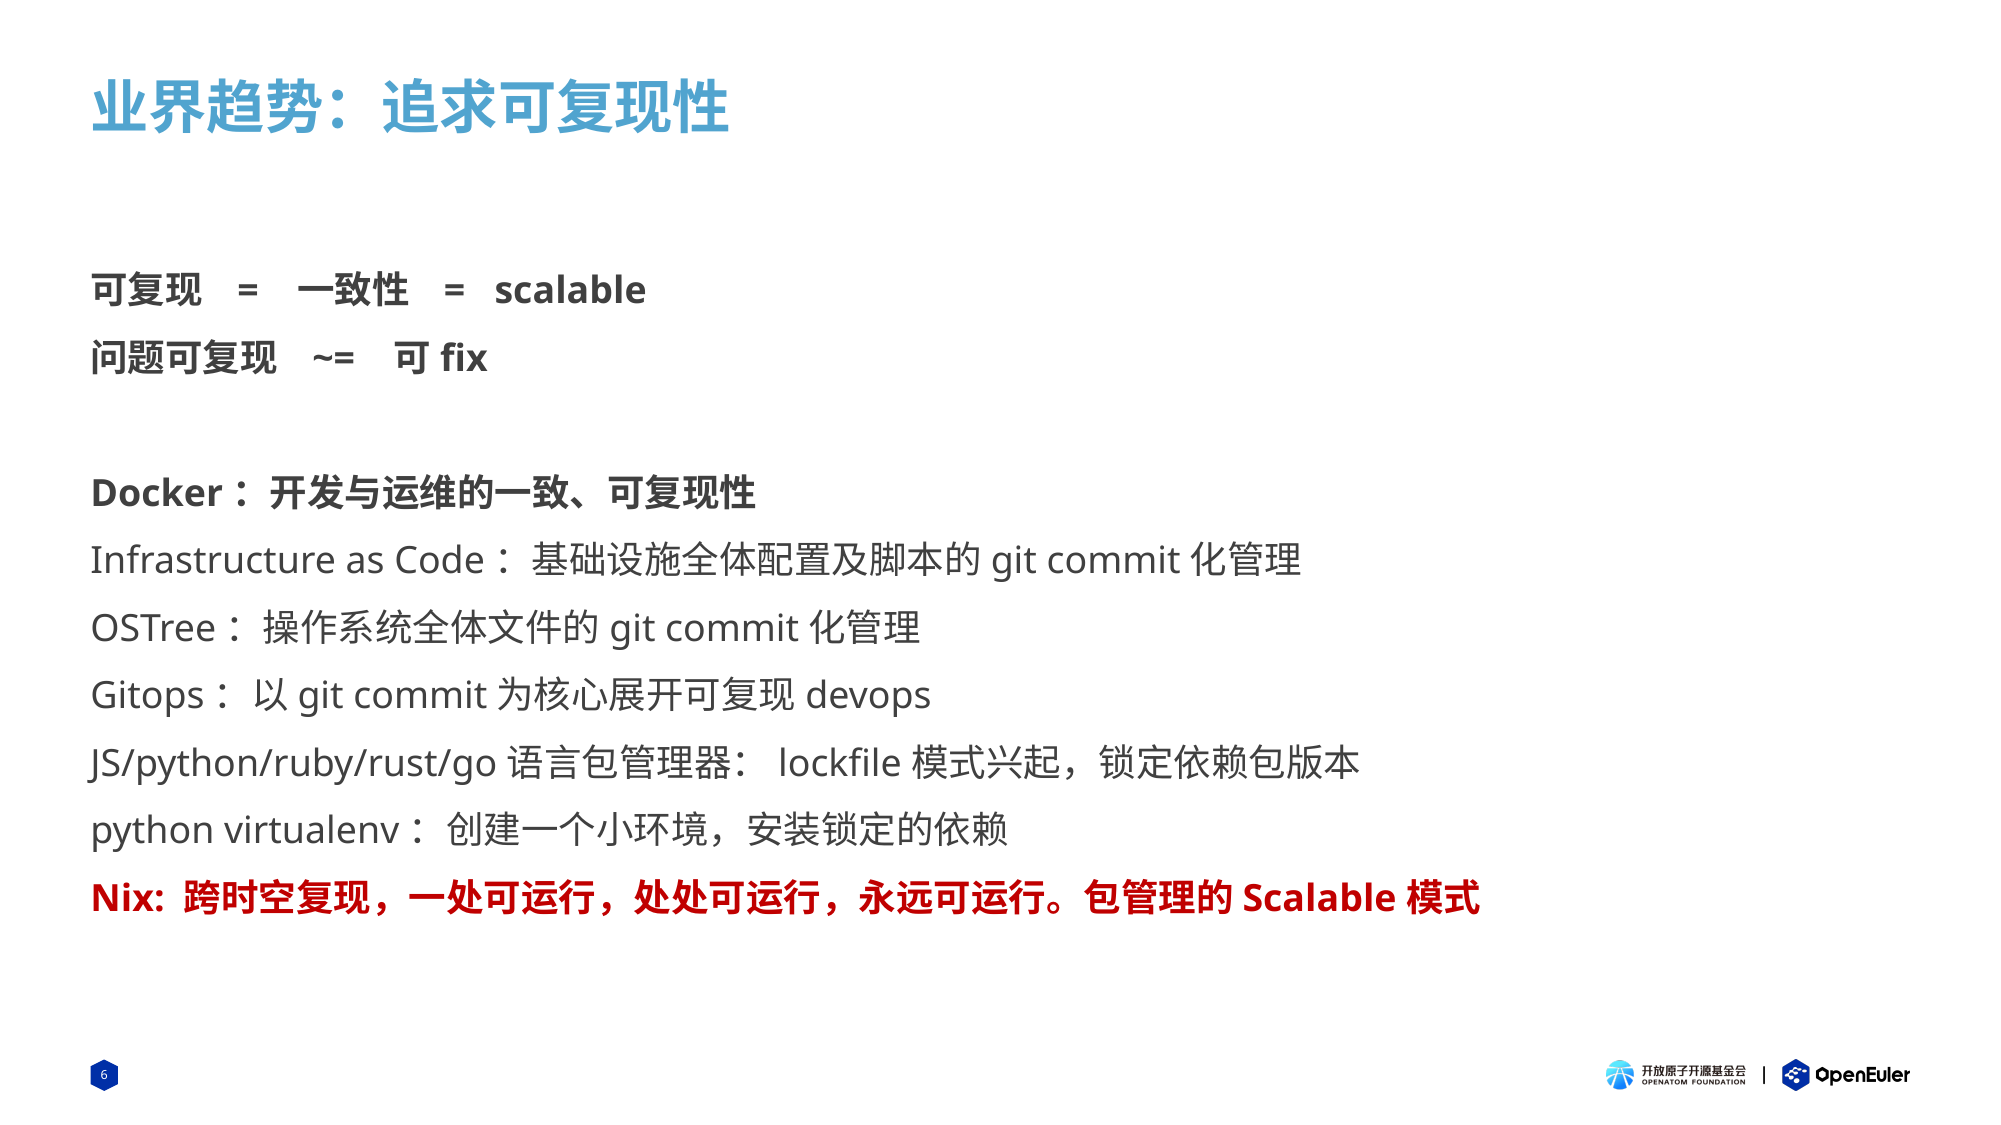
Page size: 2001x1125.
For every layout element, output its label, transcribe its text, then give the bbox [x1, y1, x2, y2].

title 业界趋势：追求可复现性 [75, 56, 1927, 163]
list 可复现 = 一致性 = scalable 问题可复现 ~= 可fix Docker：开发与运维的一致、可复现性 Infrastructure as Code：基础设施全体配置及脚本的git commit化管理 OSTree：操作系统全体文件的git commit化管理 Gitops：以git commit为核心展开可复现devops JS/python/ruby/rust/go语言包管理器：lockfile模式兴起，锁定依赖包版本 python virtualenv：创建一个小环境，安装锁定的依赖 Nix: 跨时空复现，一处可运行，处处可运行，永远可运行。包管理的Scalable模式 [75, 236, 1927, 1035]
picture [1606, 1059, 1910, 1091]
